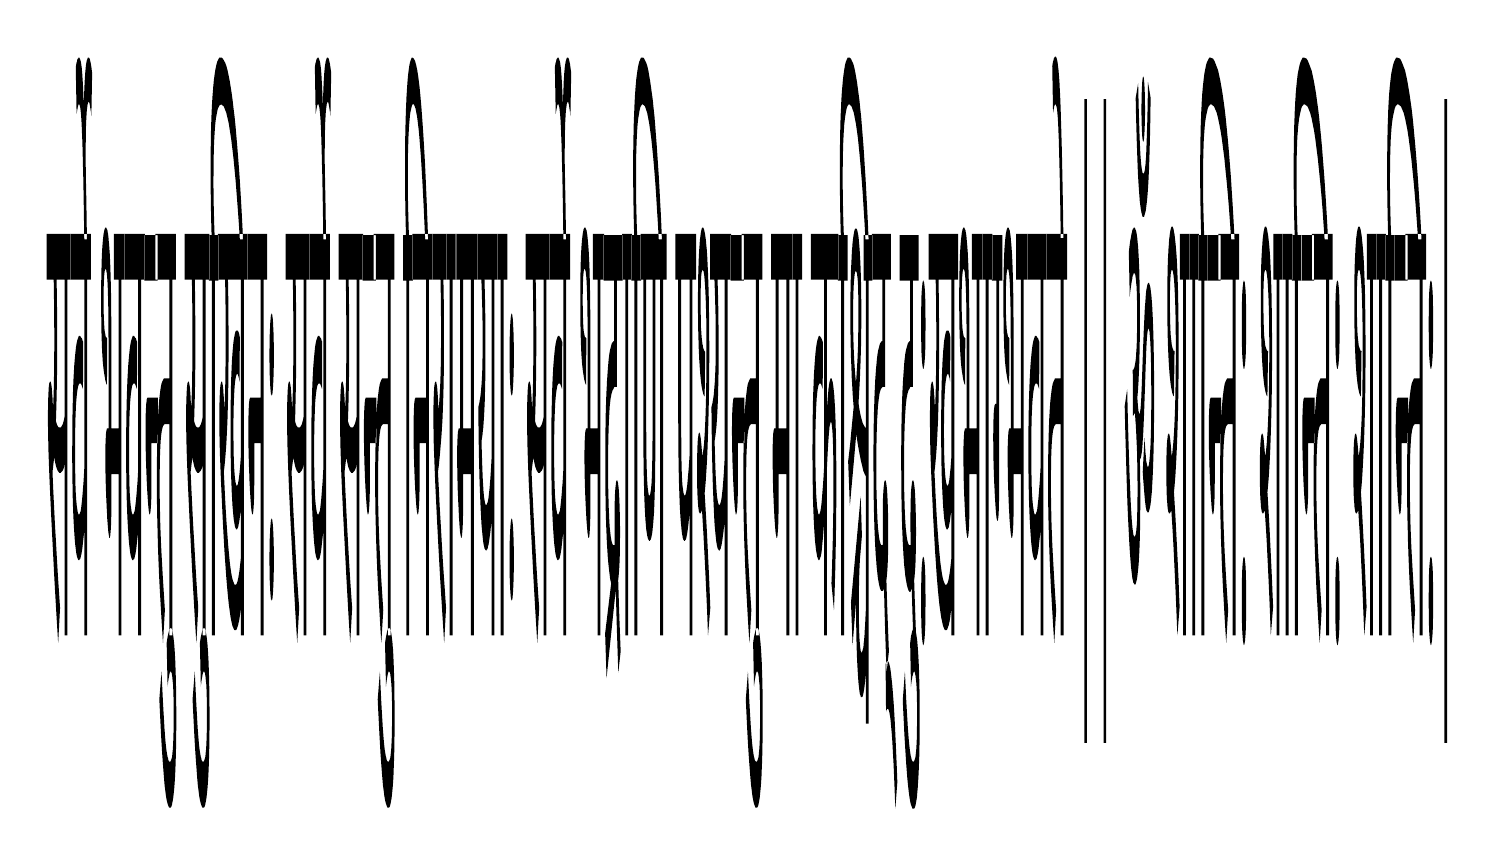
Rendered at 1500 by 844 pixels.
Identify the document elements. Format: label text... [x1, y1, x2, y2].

text_box सर्वे भवन्तु सुखिनः सर्वे सन्तु निरामयाः सर्वे भद्राणि पश्यन्तु मा कश्चिद् दु:खभाग्भवते || ॐ शान्ति: शान्ति: शान्ति:| [810, 57, 898, 809]
text_box सर्वे भवन्तु सुखिनः सर्वे सन्तु निरामयाः सर्वे भद्राणि पश्यन्तु मा कश्चिद् दु:खभाग्भवते || ॐ शान्ति: शान्ति: शान्ति:| [285, 57, 332, 643]
text_box सर्वे भवन्तु सुखिनः सर्वे सन्तु निरामयाः सर्वे भद्राणि पश्यन्तु मा कश्चिद् दु:खभाग्भवते || ॐ शान्ति: शान्ति: शान्ति:| [525, 57, 572, 643]
text_box सर्वे भवन्तु सुखिनः सर्वे सन्तु निरामयाः सर्वे भद्राणि पश्यन्तु मा कश्चिद् दु:खभाग्भवते || ॐ शान्ति: शान्ति: शान्ति:| [928, 56, 1068, 643]
